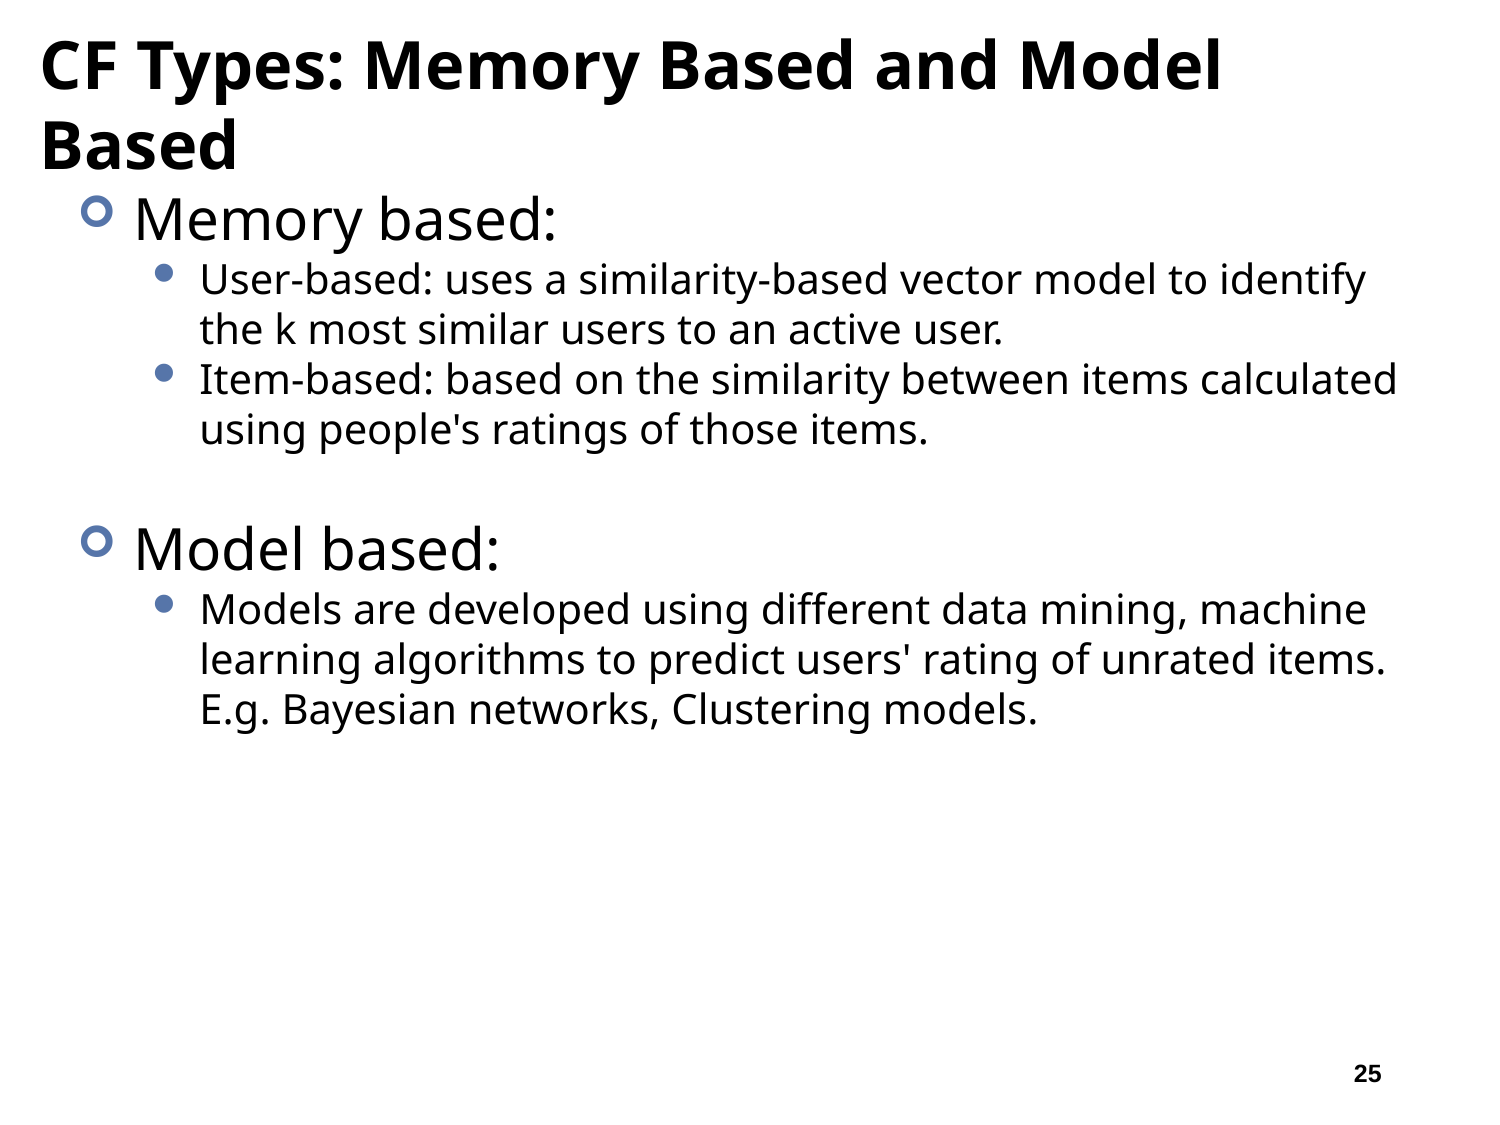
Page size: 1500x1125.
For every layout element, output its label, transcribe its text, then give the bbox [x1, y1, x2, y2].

slide_number 25 [1059, 1042, 1397, 1103]
list Memory based: User-based: uses a similarity-based vector model to identify the k most similar users to an active user. Item-based: based on the similarity between items calculated using people's ratings of those items. Model based: Models are developed using different data mining, machine learning algorithms to predict users' rating of unrated items. E.g. Bayesian networks, Clustering models. Model based [62, 188, 1451, 1013]
title CF Types: Memory Based and Model Based [24, 18, 1451, 188]
